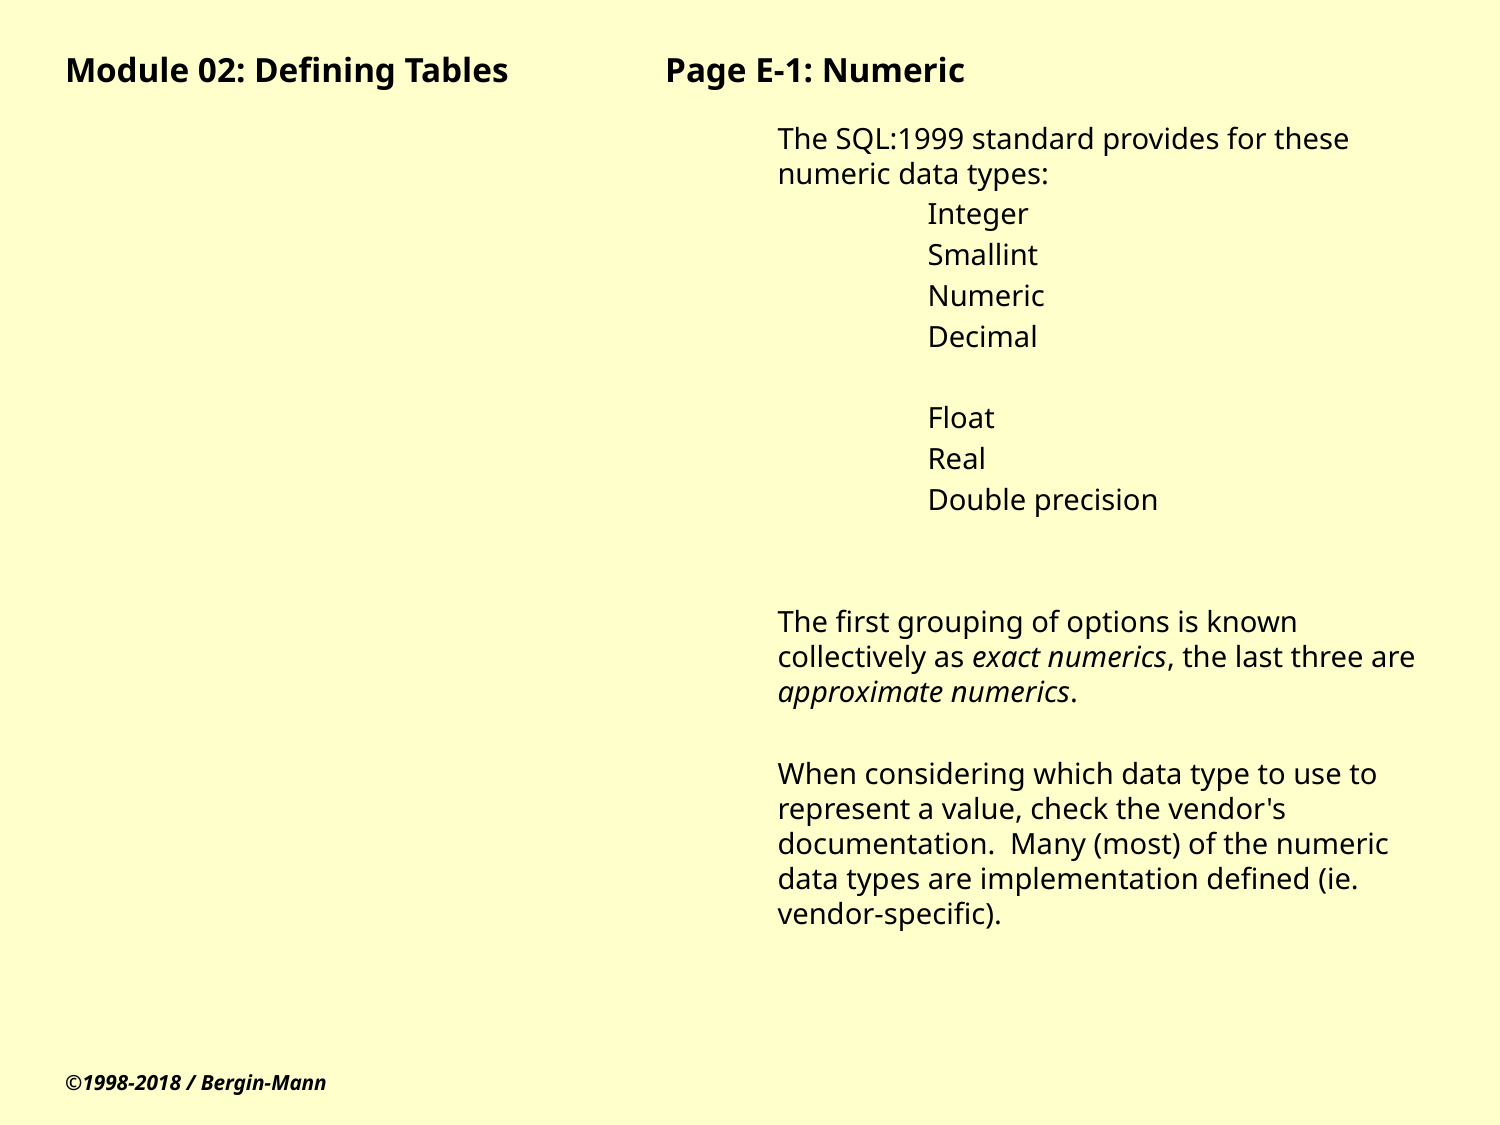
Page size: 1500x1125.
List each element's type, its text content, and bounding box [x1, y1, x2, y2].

list The SQL:1999 standard provides for these numeric data types: Integer Smallint Numeric Decimal Float Real Double precision The first grouping of options is known collectively as exact numerics, the last three are approximate numerics. When considering which data type to use to represent a value, check the vendor's documentation. Many (most) of the numeric data types are implementation defined (ie. vendor-specific). [762, 112, 1450, 1050]
title Module 02: Defining Tables Page E-1: Numeric [50, 37, 1450, 100]
slide_number ©1998-2018 / Bergin-Mann [50, 1062, 425, 1100]
